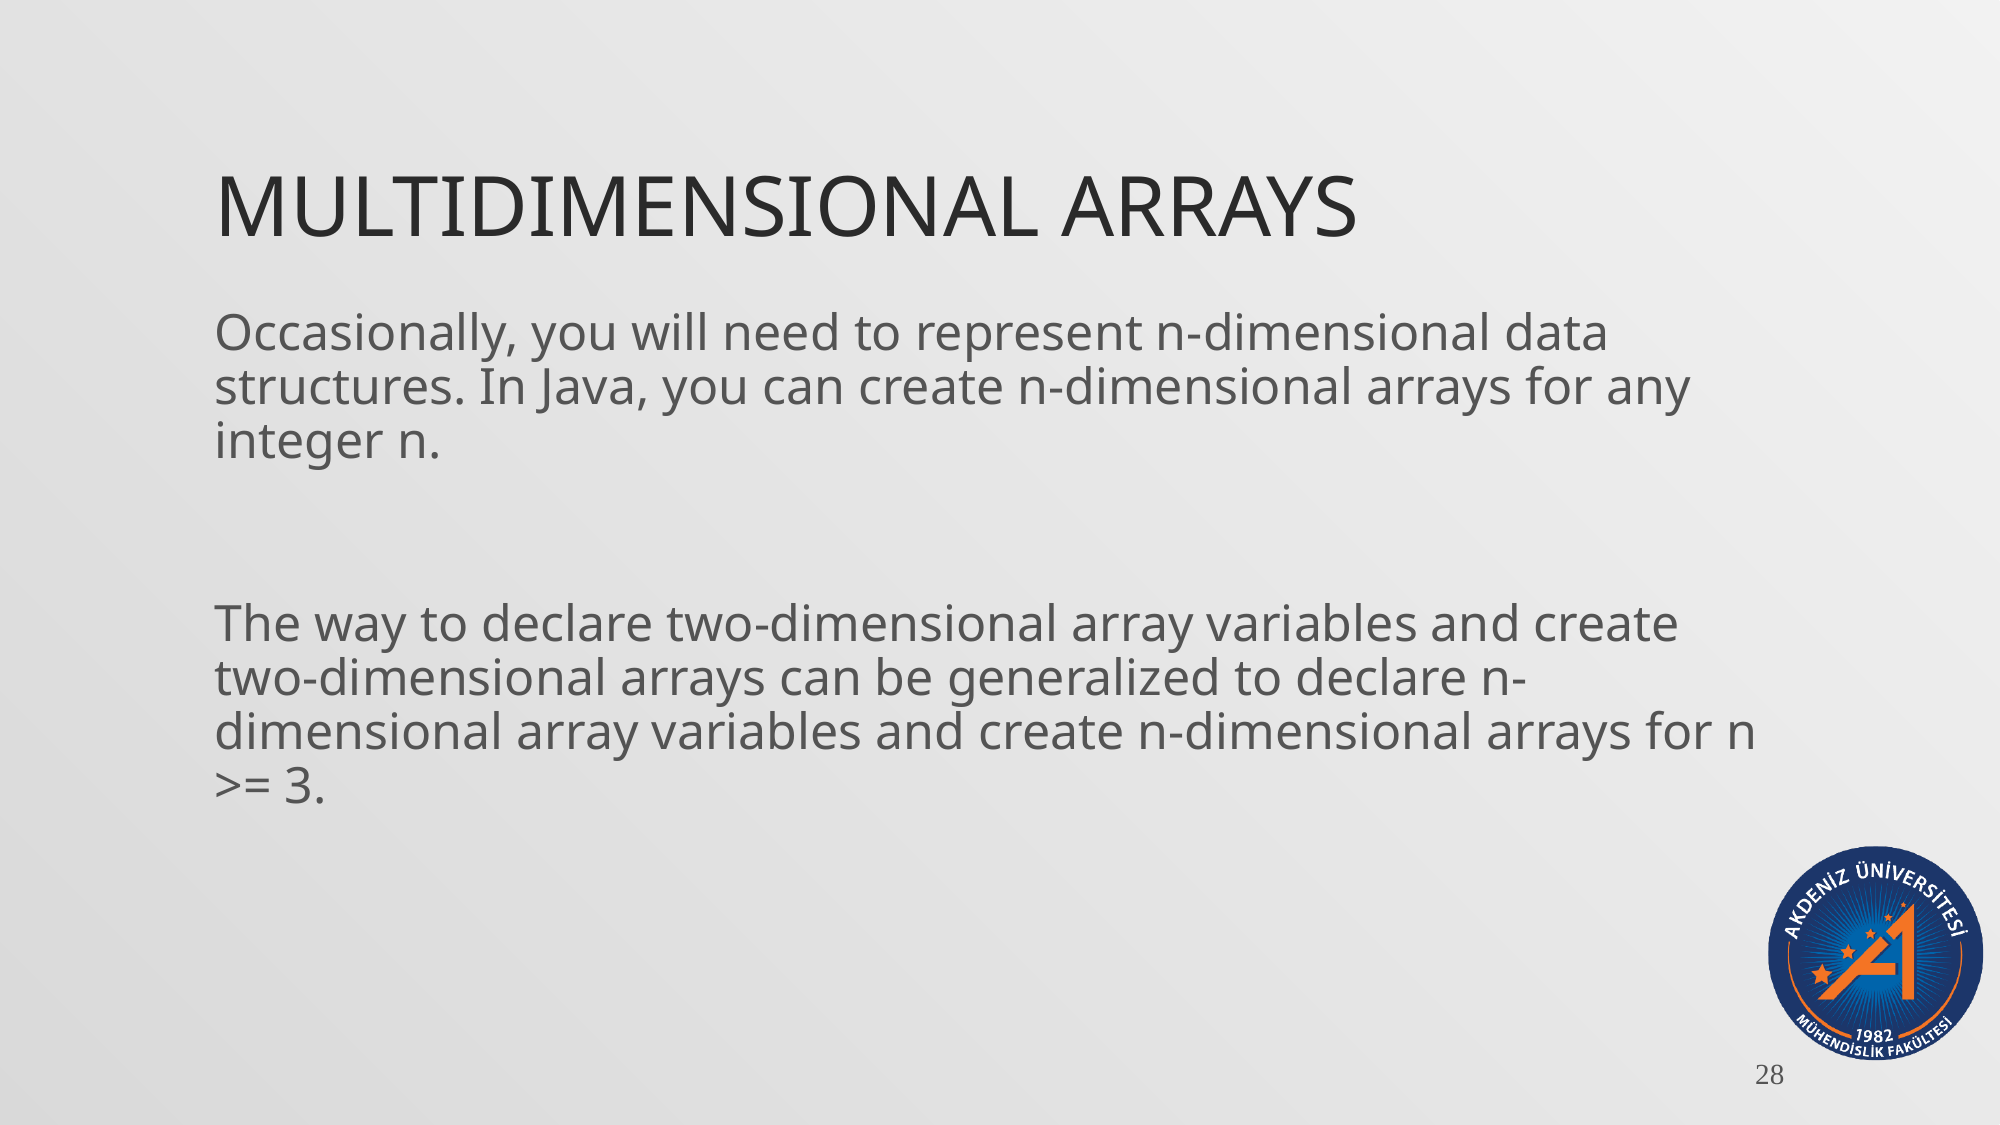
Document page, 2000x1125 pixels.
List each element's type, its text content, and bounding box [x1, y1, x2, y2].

list Occasionally, you will need to represent n-dimensional data structures. In Java, you can create n-dimensional arrays for any integer n. The way to declare two-dimensional array variables and create two-dimensional arrays can be generalized to declare n-dimensional array variables and create n-dimensional arrays for n >= 3. [199, 299, 1800, 1013]
title Multidimensional Arrays [199, 45, 1800, 263]
picture [1767, 843, 1985, 1061]
slide_number 28 [1612, 1057, 1800, 1088]
